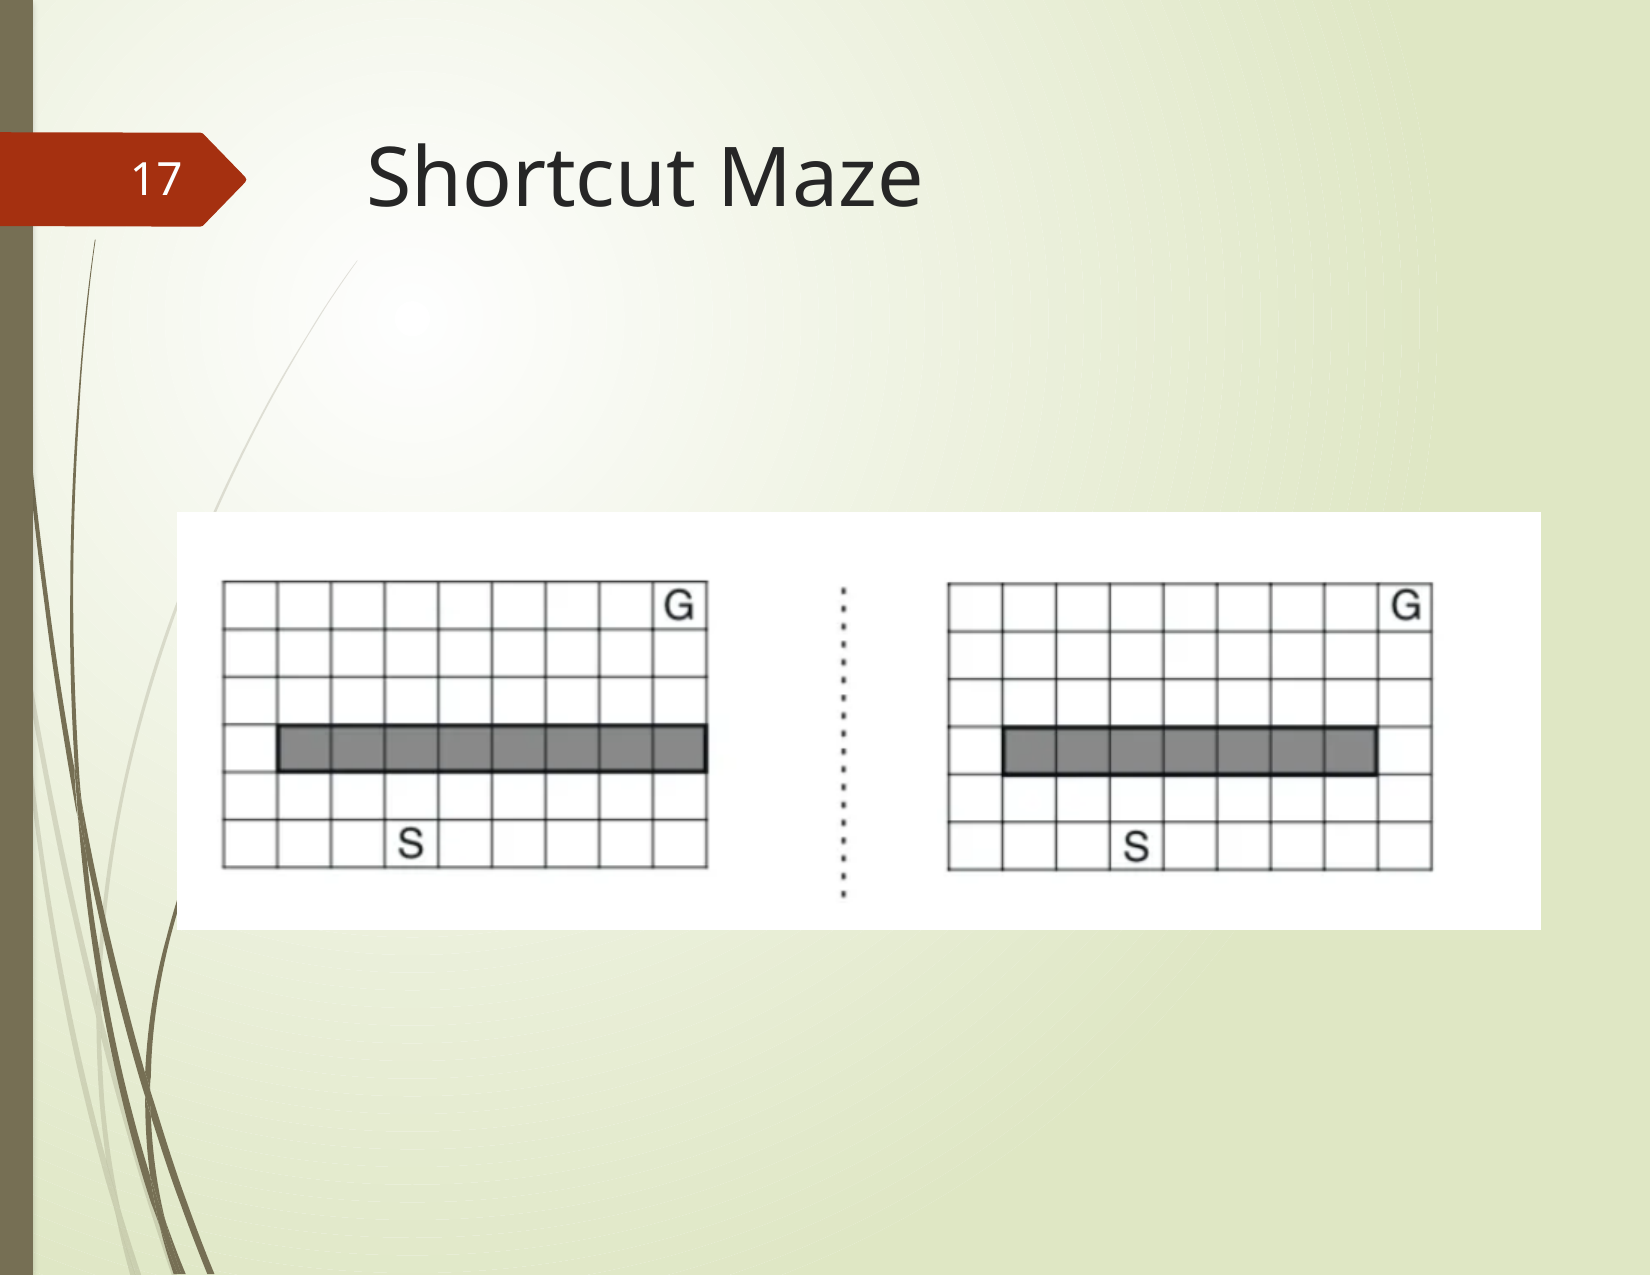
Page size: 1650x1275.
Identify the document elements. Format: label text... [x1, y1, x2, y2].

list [176, 512, 1541, 931]
slide_number 17 [92, 146, 198, 215]
title Shortcut Maze [351, 116, 1540, 355]
